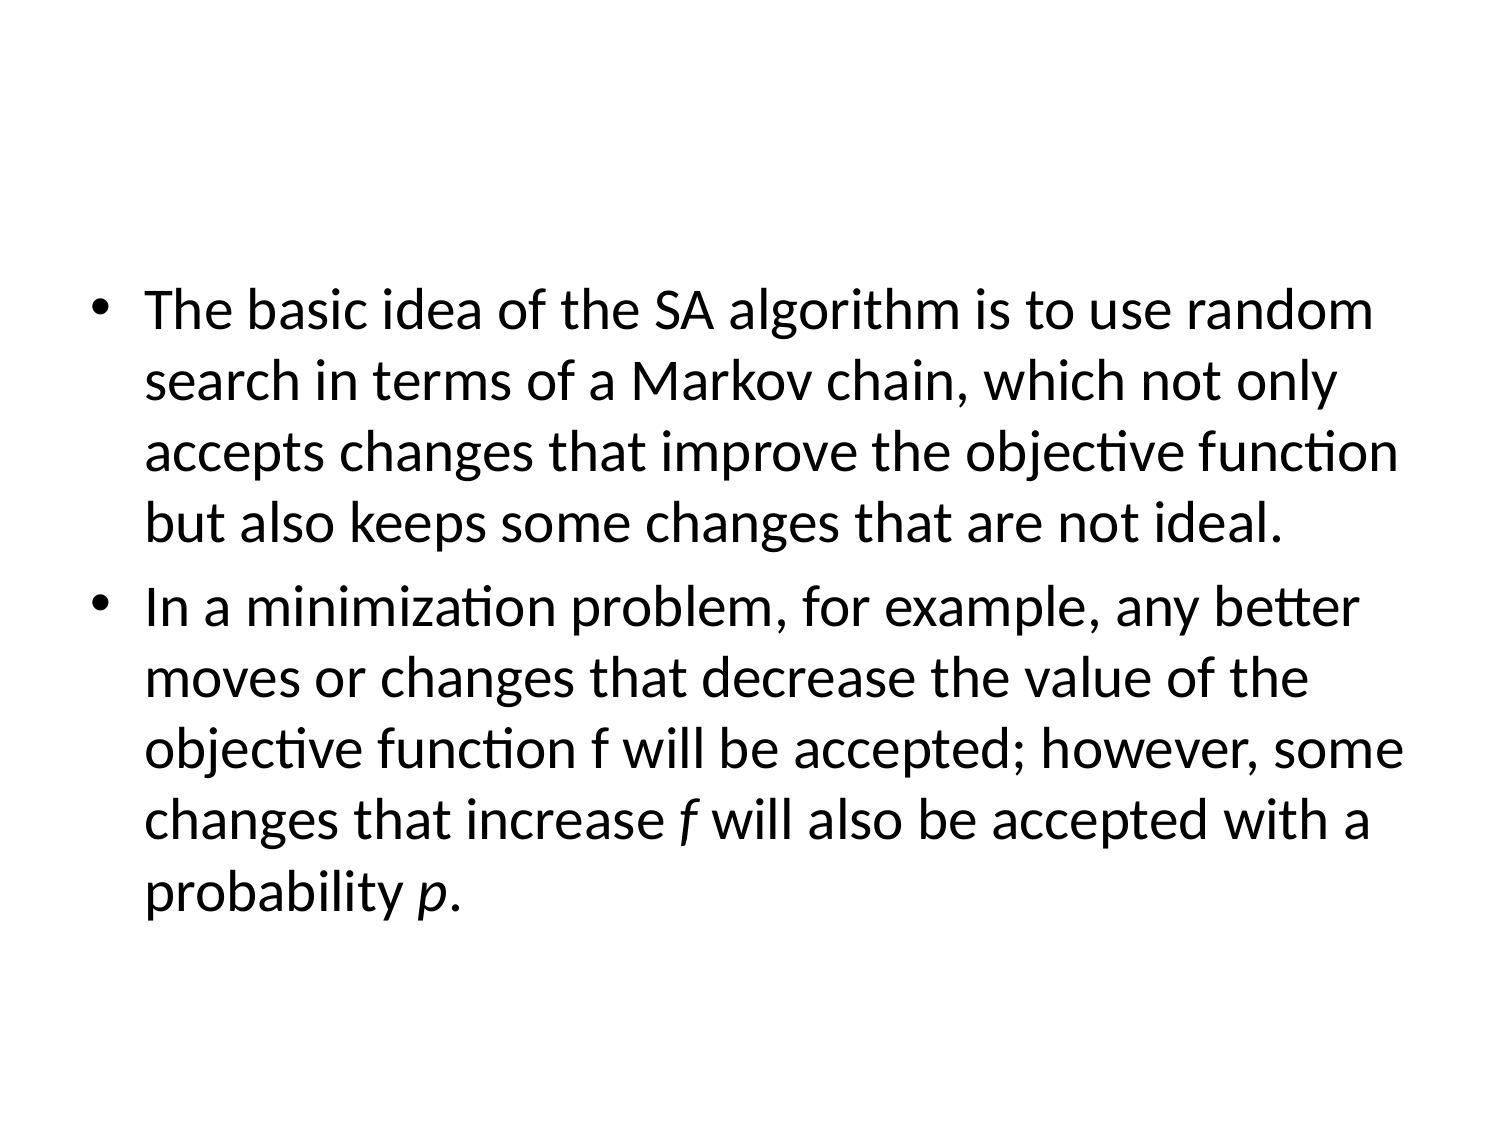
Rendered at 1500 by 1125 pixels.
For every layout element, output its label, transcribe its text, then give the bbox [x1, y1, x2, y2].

list The basic idea of the SA algorithm is to use random search in terms of a Markov chain, which not only accepts changes that improve the objective function but also keeps some changes that are not ideal. In a minimization problem, for example, any better moves or changes that decrease the value of the objective function f will be accepted; however, some changes that increase f will also be accepted with a probability p. [75, 262, 1425, 1005]
